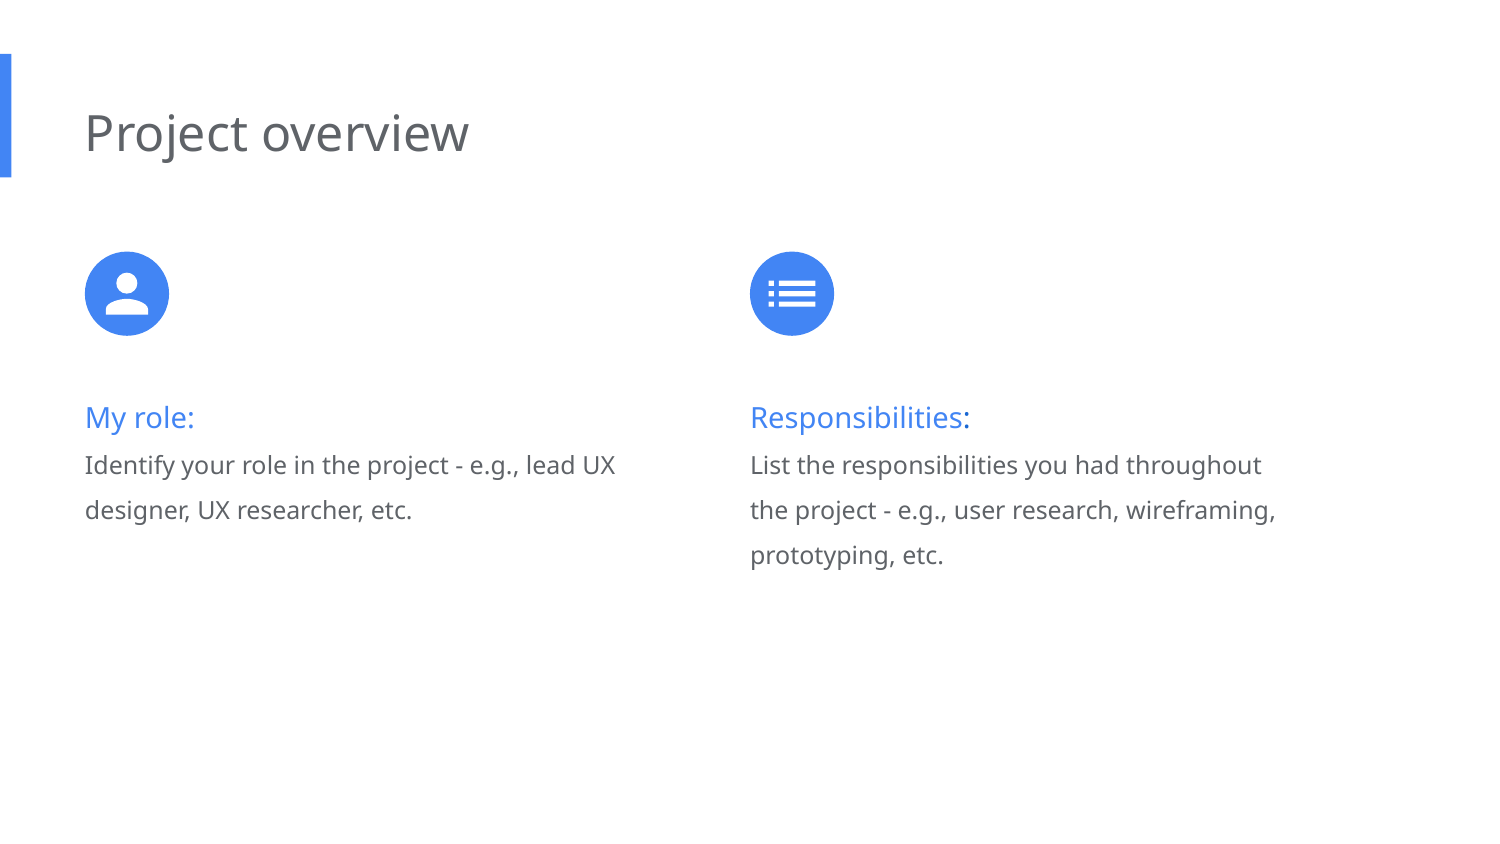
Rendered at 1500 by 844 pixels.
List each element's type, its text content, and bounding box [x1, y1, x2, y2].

text_box [105, 298, 149, 315]
text_box [84, 251, 170, 336]
text_box [116, 272, 138, 294]
text_box [778, 291, 816, 297]
text_box Responsibilities: List the responsibilities you had throughout the project - e.g., user research, wireframing, prototyping, etc. [750, 367, 1316, 585]
text_box Project overview [84, 85, 1095, 176]
text_box [778, 301, 816, 307]
text_box My role: Identify your role in the project - e.g., lead UX designer, UX researcher, etc. [84, 367, 651, 540]
text_box [778, 280, 816, 286]
text_box [749, 251, 835, 336]
